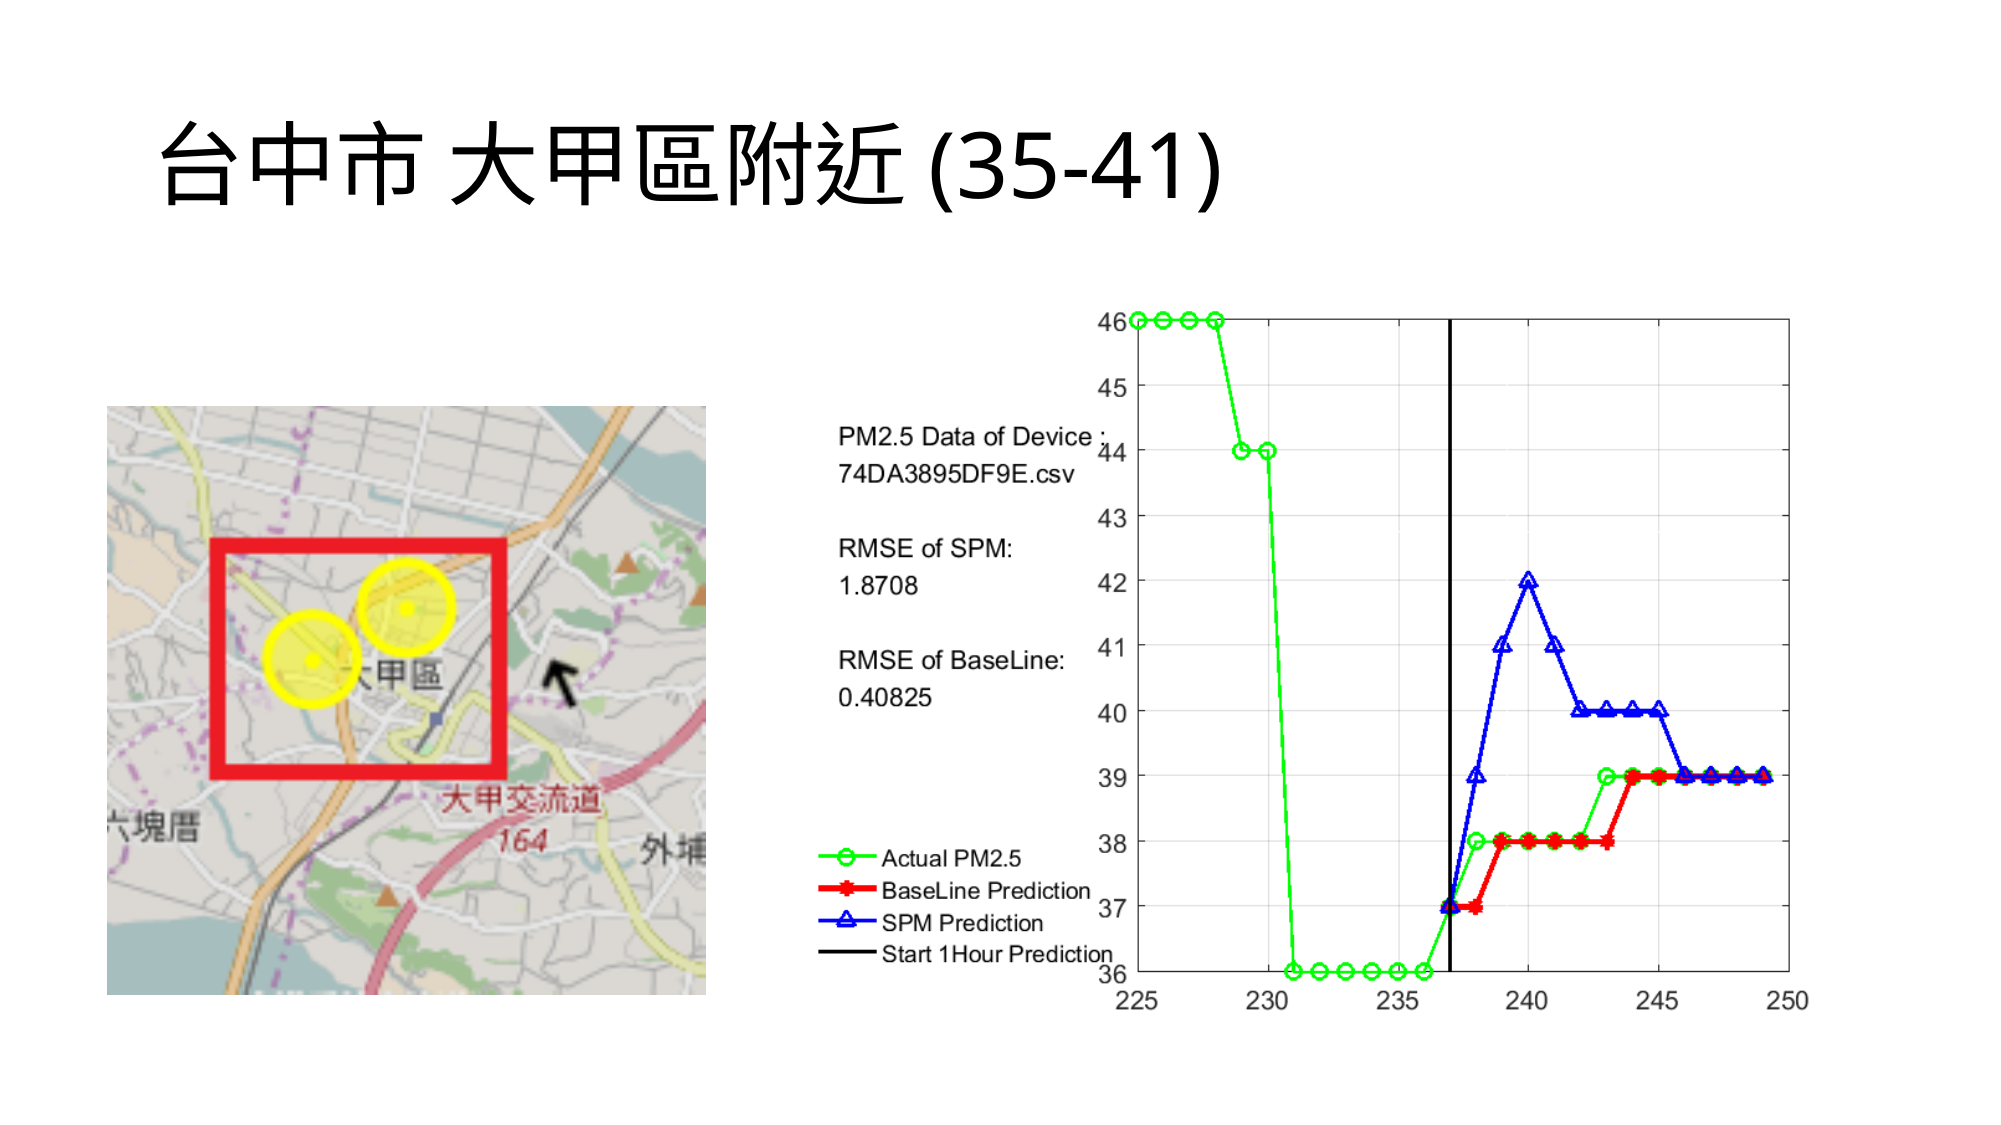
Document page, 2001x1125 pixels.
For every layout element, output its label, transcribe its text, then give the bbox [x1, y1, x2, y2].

picture [811, 238, 1898, 1053]
title 台中市 大甲區附近(35-41) [137, 59, 1863, 278]
picture [107, 406, 706, 995]
